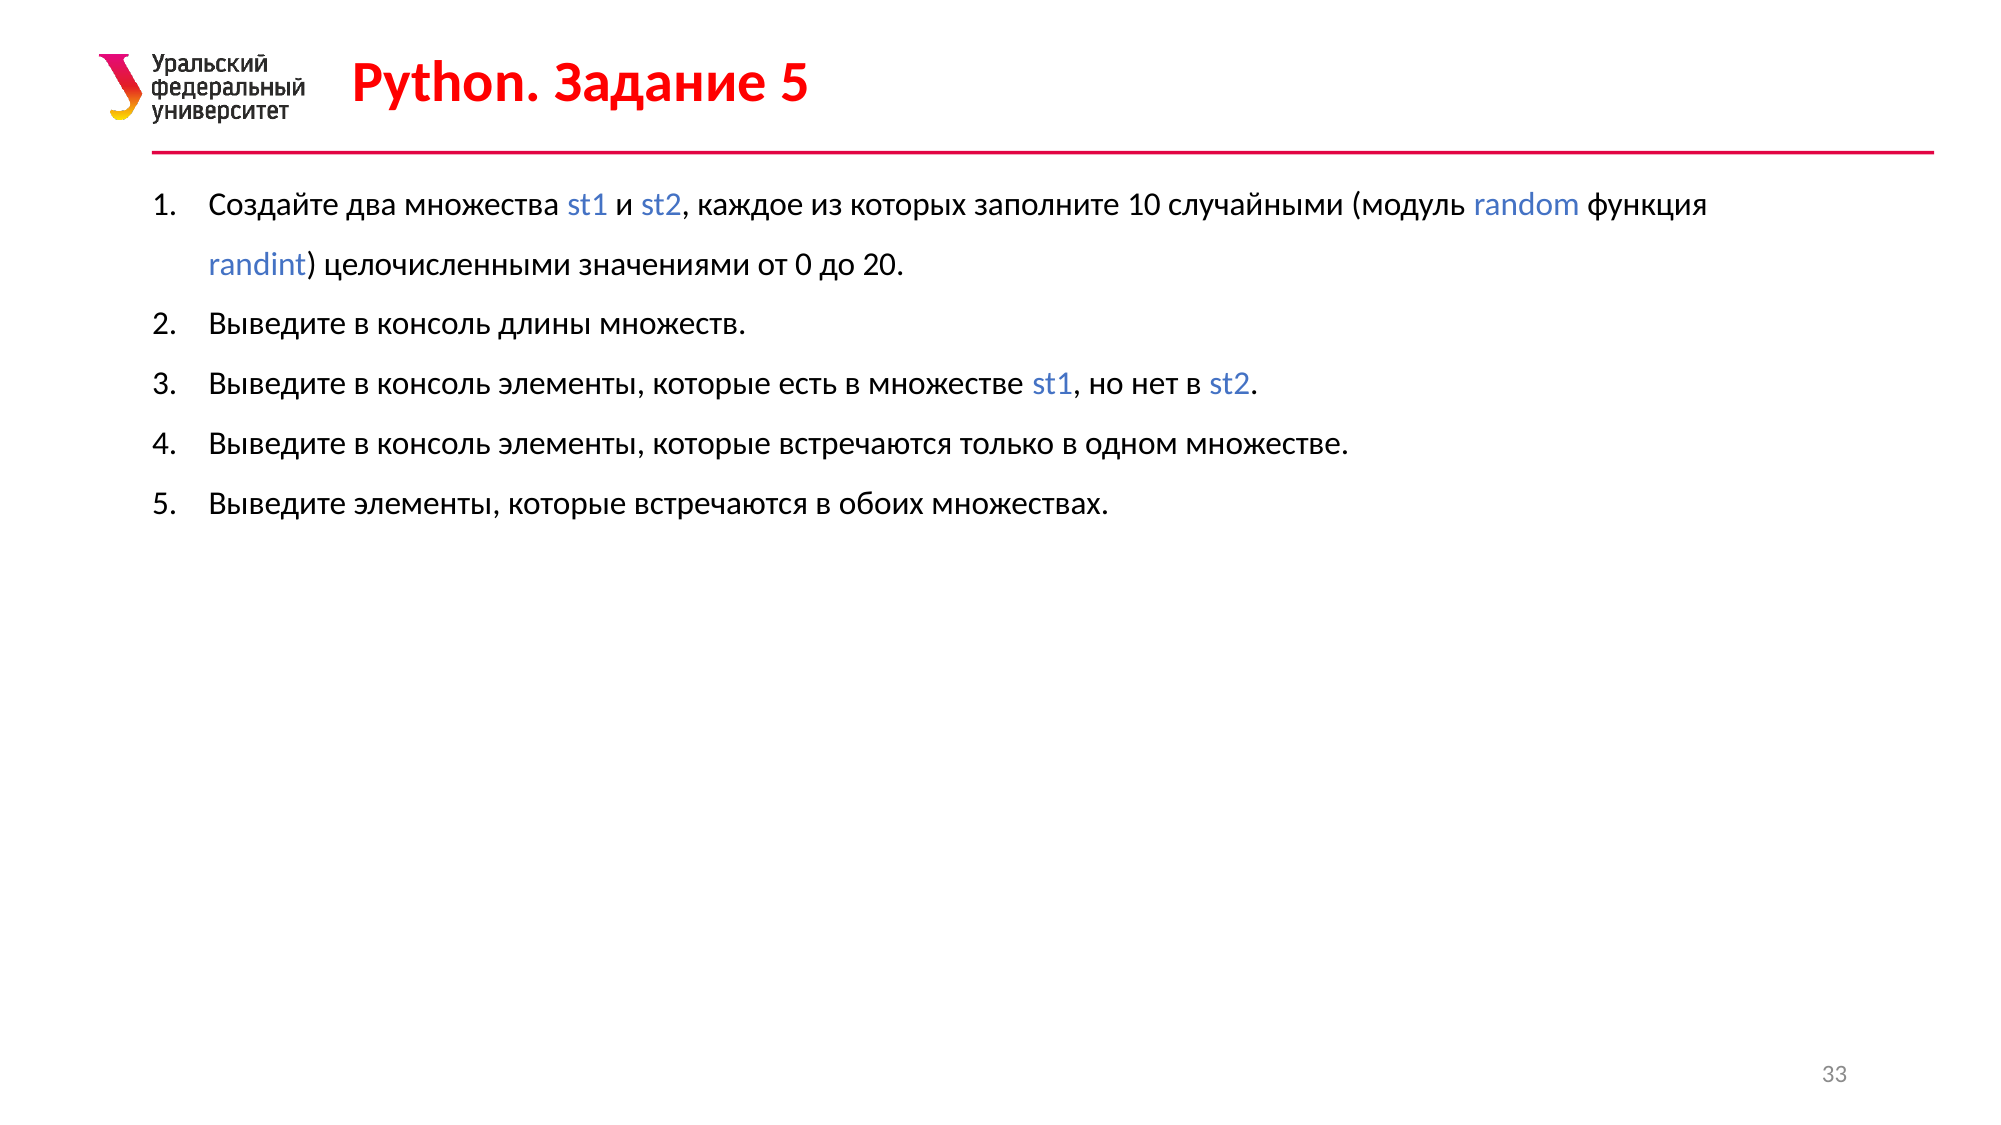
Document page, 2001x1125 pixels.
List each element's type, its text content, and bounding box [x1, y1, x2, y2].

text_box [151, 150, 1935, 155]
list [98, 52, 320, 124]
text_box Создайте два множества st1 и st2, каждое из которых заполните 10 случайными (модуль random функция randint) целочисленными значениями от 0 до 20. Выведите в консоль длины множеств. Выведите в консоль элементы, которые есть в множестве st1, но нет в st2. Выведите в консоль элементы, которые встречаются только в одном множестве. Выведите элементы, которые встречаются в обоих множествах. [137, 154, 1815, 709]
text_box Python. Задание 5 [337, 36, 1945, 121]
slide_number 33 [1412, 1042, 1863, 1103]
